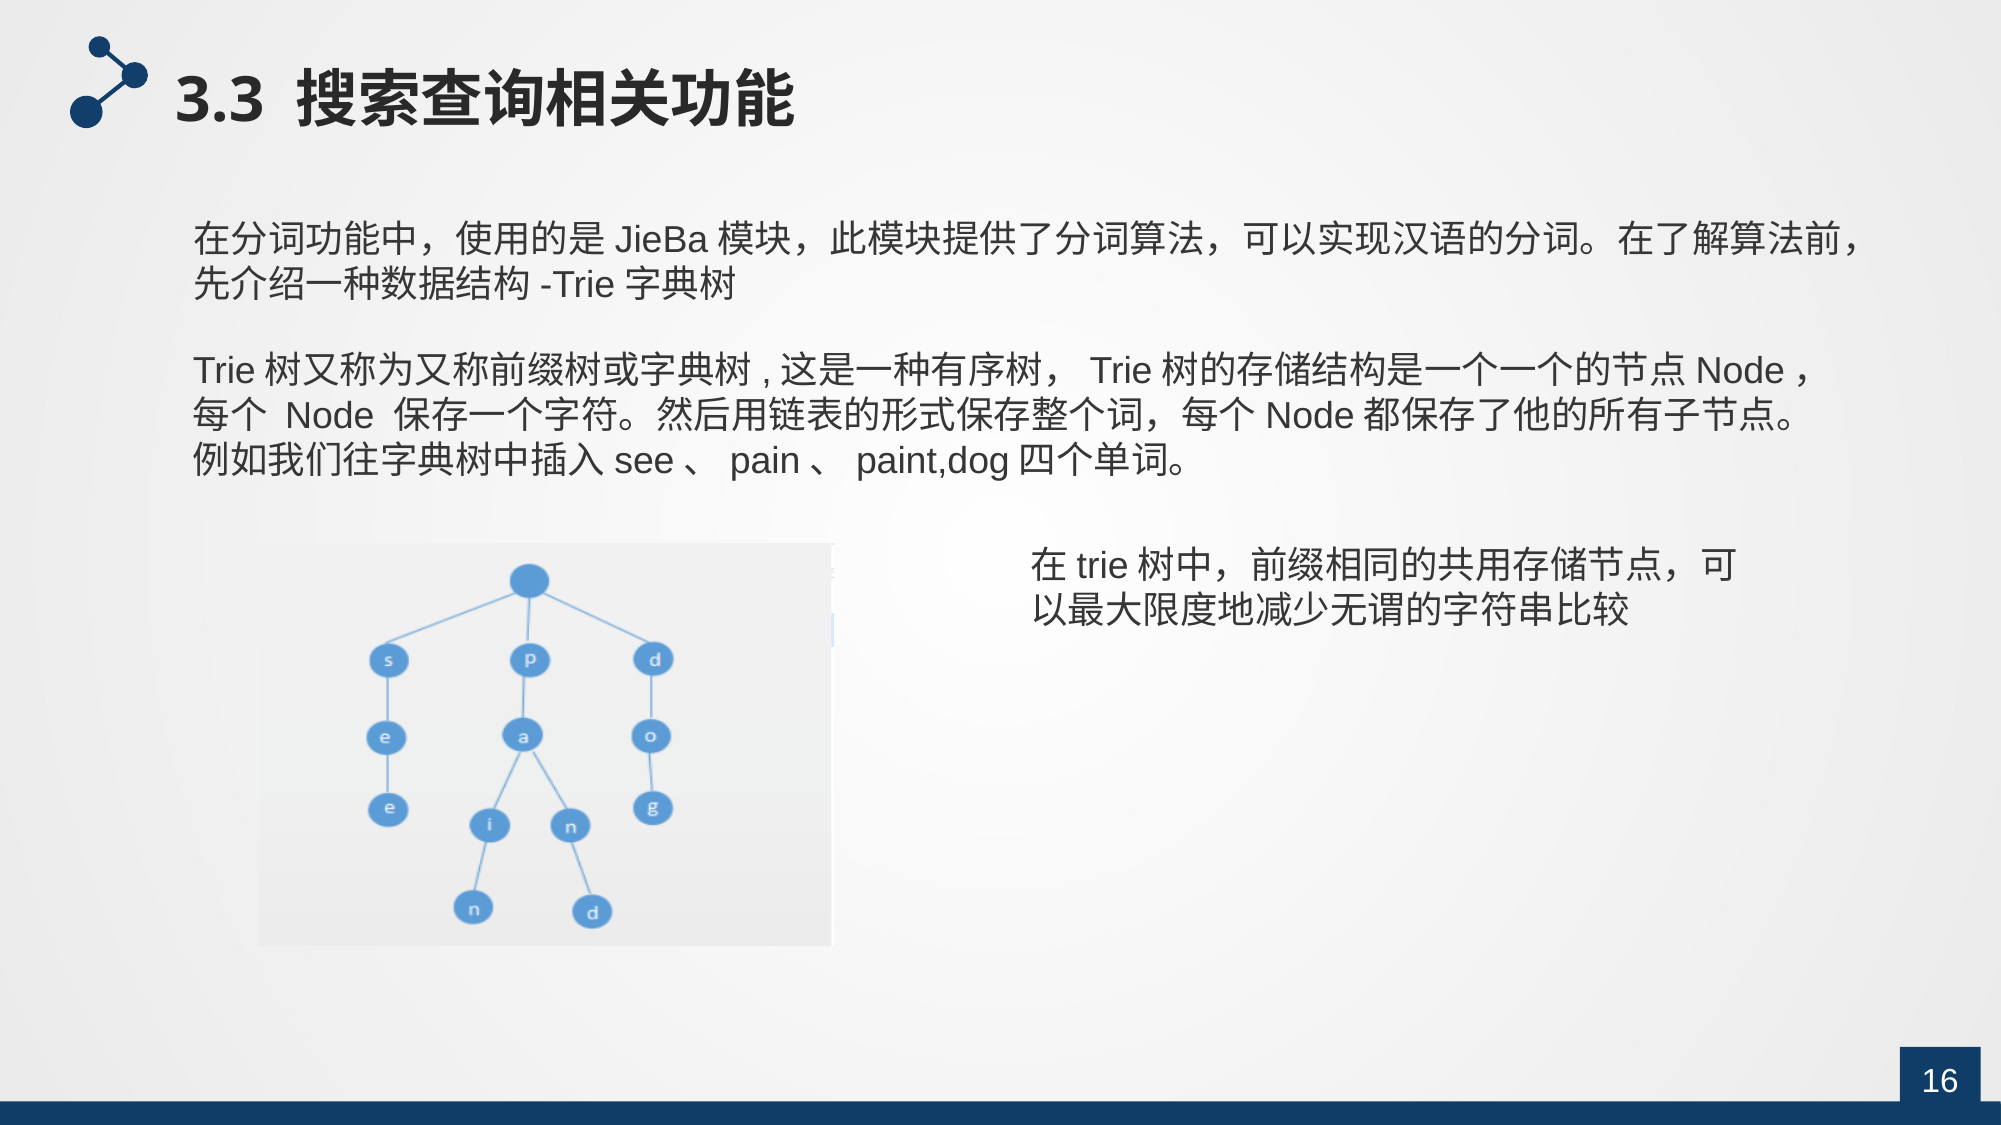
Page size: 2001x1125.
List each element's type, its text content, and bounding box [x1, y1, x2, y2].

text_box 在trie树中，前缀相同的共用存储节点，可以最大限度地减少无谓的字符串比较 [1015, 533, 1780, 639]
text_box 在分词功能中，使用的是JieBa模块，此模块提供了分词算法，可以实现汉语的分词。在了解算法前，先介绍一种数据结构-Trie字典树 [178, 207, 1922, 312]
text_box 3.3 搜索查询相关功能 [160, 51, 811, 142]
text_box Trie树又称为又称前缀树或字典树,这是一种有序树，Trie树的存储结构是一个一个的节点Node，每个 Node 保存一个字符。然后用链表的形式保存整个词，每个Node都保存了他的所有子节点。例如我们往字典树中插入see、pain、paint,dog四个单词。 [178, 338, 1853, 489]
text_box [70, 36, 148, 129]
picture [0, 0, 2001, 1101]
